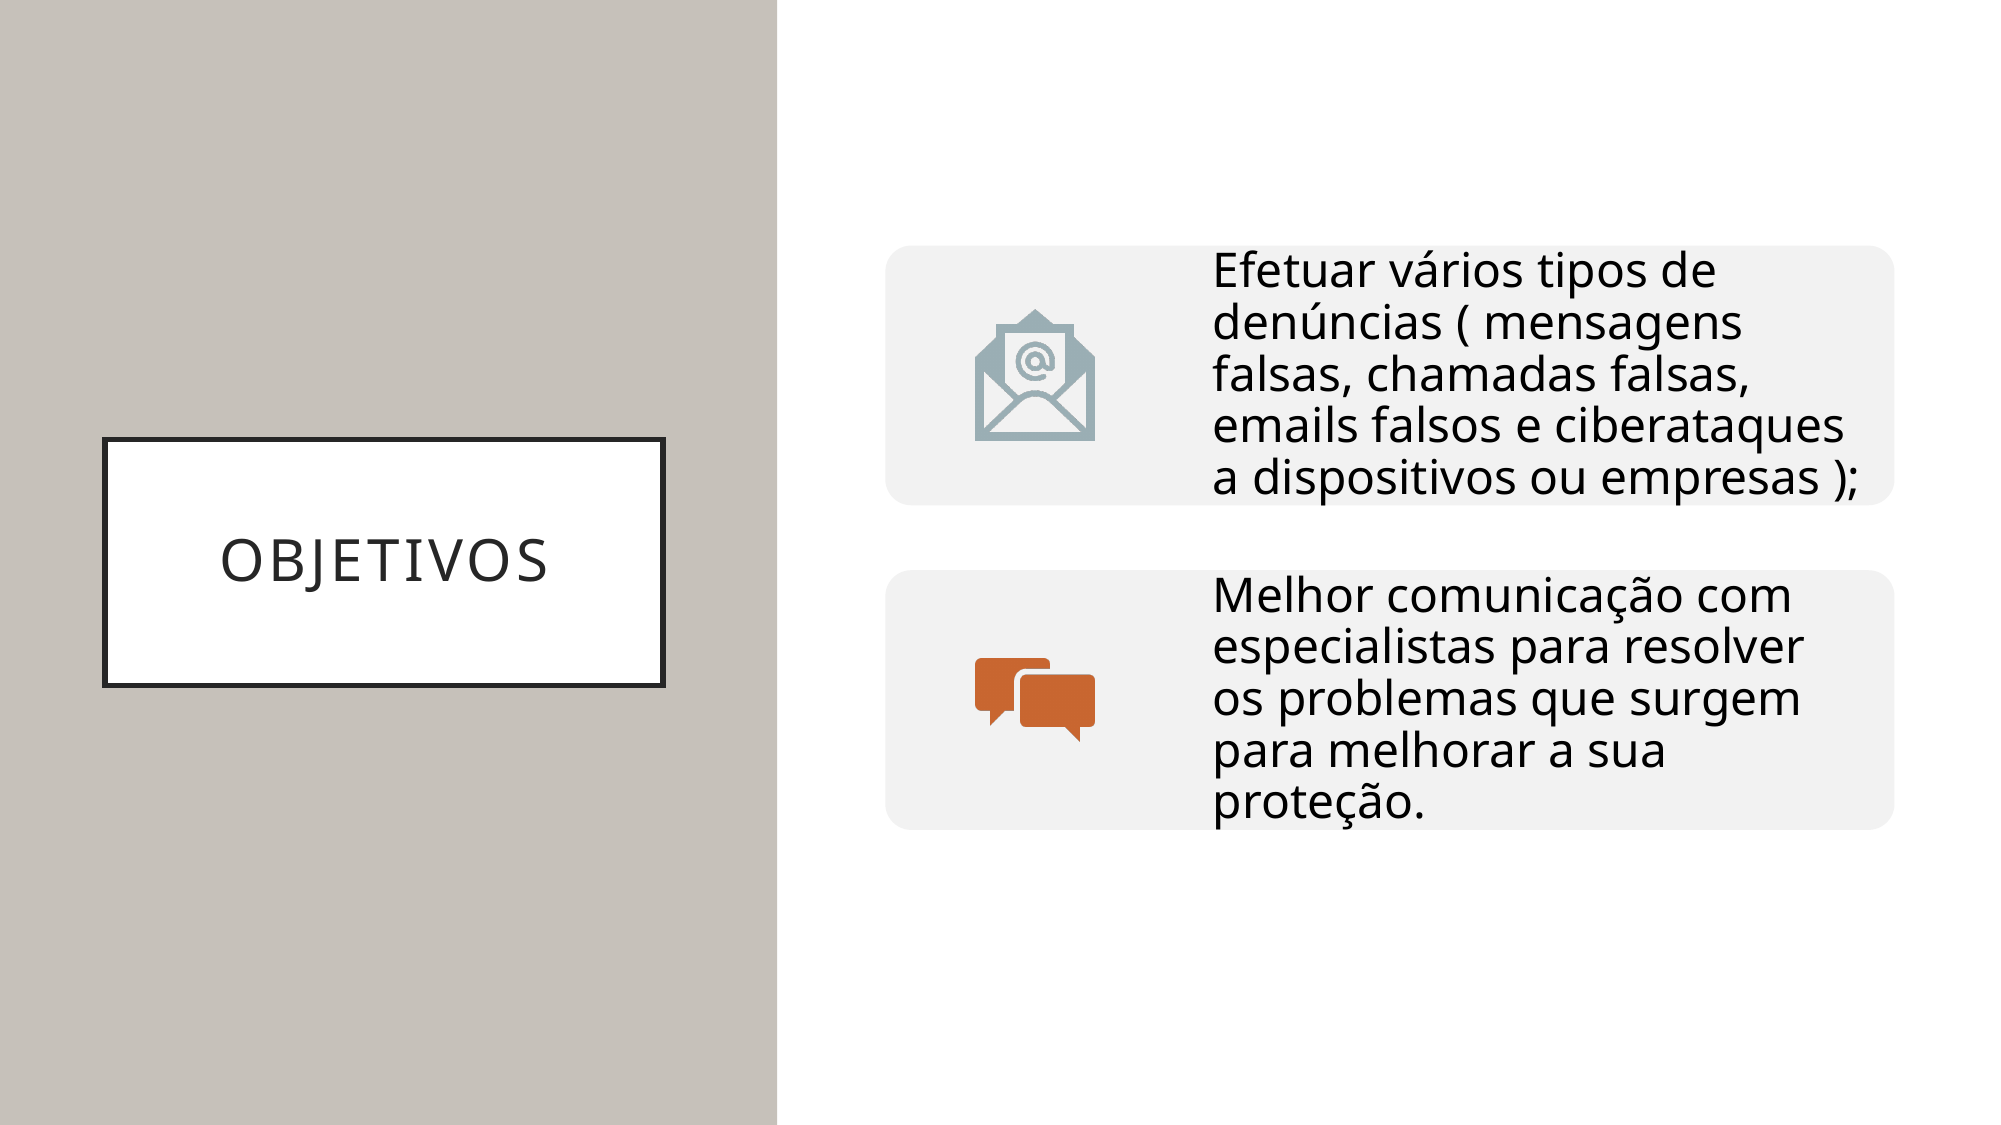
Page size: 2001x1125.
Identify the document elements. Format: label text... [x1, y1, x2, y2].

text_box [0, 0, 778, 1125]
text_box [885, 104, 1895, 971]
title Objetivos [102, 437, 666, 688]
text_box [779, 0, 2000, 1125]
